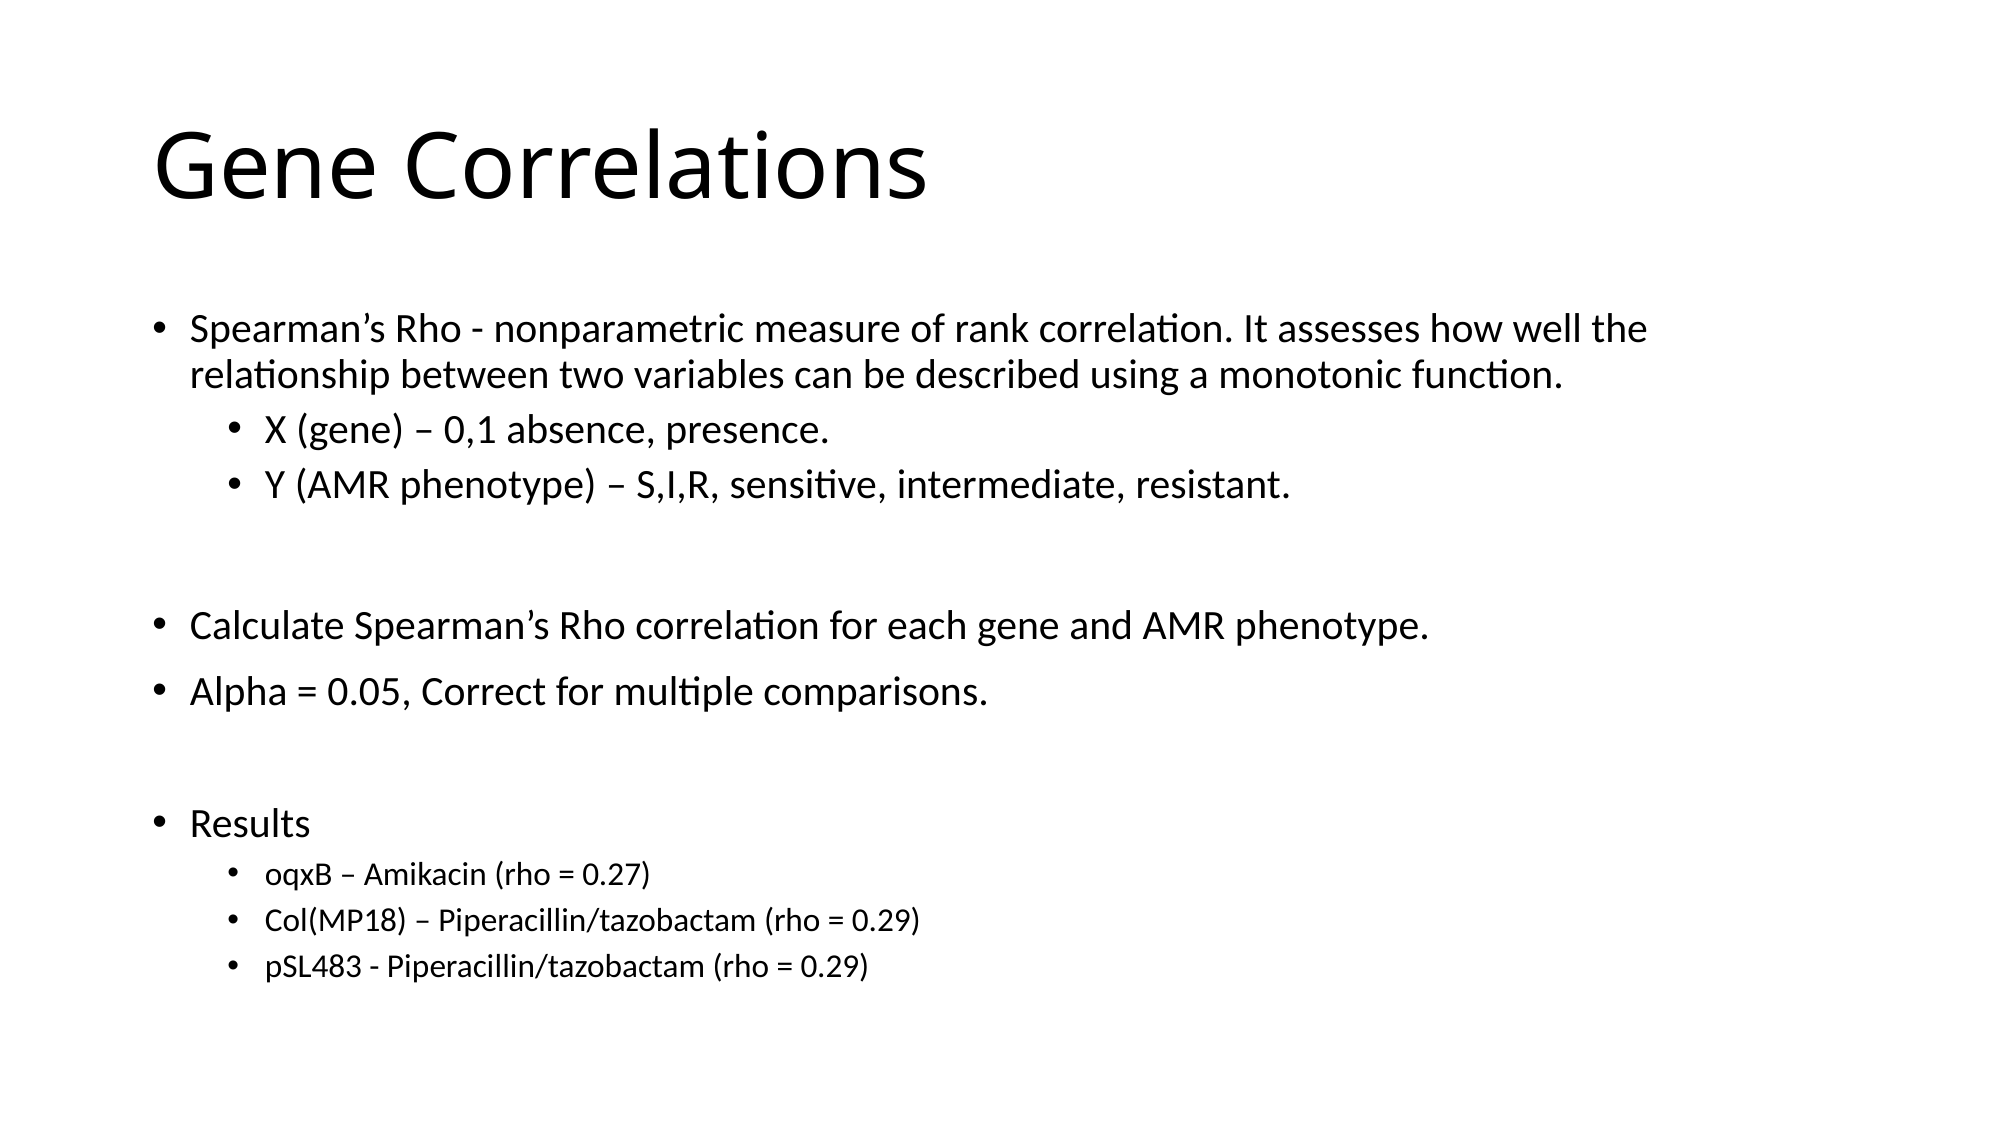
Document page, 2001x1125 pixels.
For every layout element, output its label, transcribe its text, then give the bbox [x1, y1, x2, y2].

title Gene Correlations [137, 59, 1863, 278]
list Spearman’s Rho - nonparametric measure of rank correlation. It assesses how well the relationship between two variables can be described using a monotonic function. X (gene) – 0,1 absence, presence. Y (AMR phenotype) – S,I,R, sensitive, intermediate, resistant. Calculate Spearman’s Rho correlation for each gene and AMR phenotype. Alpha = 0.05, Correct for multiple comparisons. Results oqxB – Amikacin (rho = 0.27) Col(MP18) – Piperacillin/tazobactam (rho = 0.29) pSL483 - Piperacillin/tazobactam (rho = 0.29) [137, 299, 1863, 1014]
